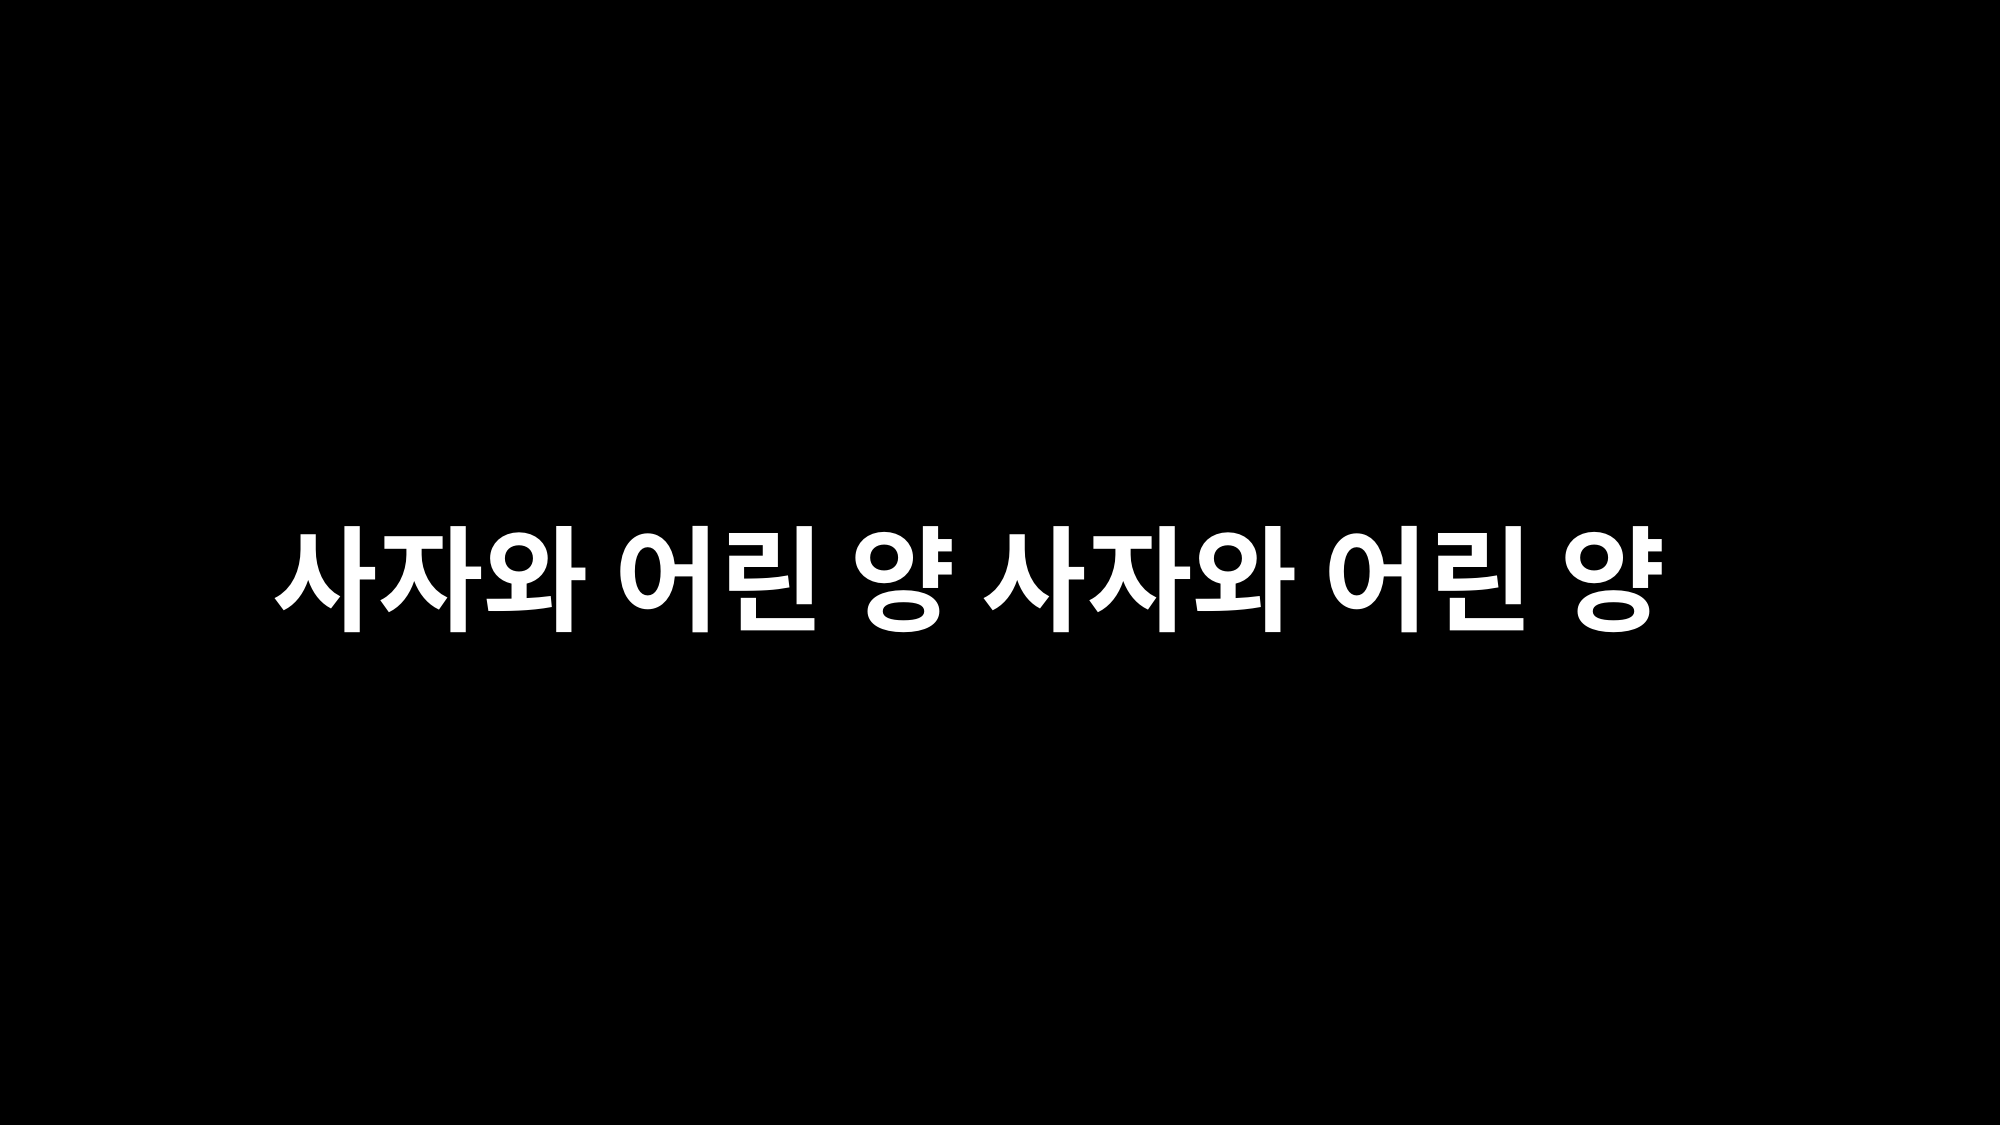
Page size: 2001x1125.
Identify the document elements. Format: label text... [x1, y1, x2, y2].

text_box 사자와 어린 양 사자와 어린 양 [52, 452, 1913, 653]
